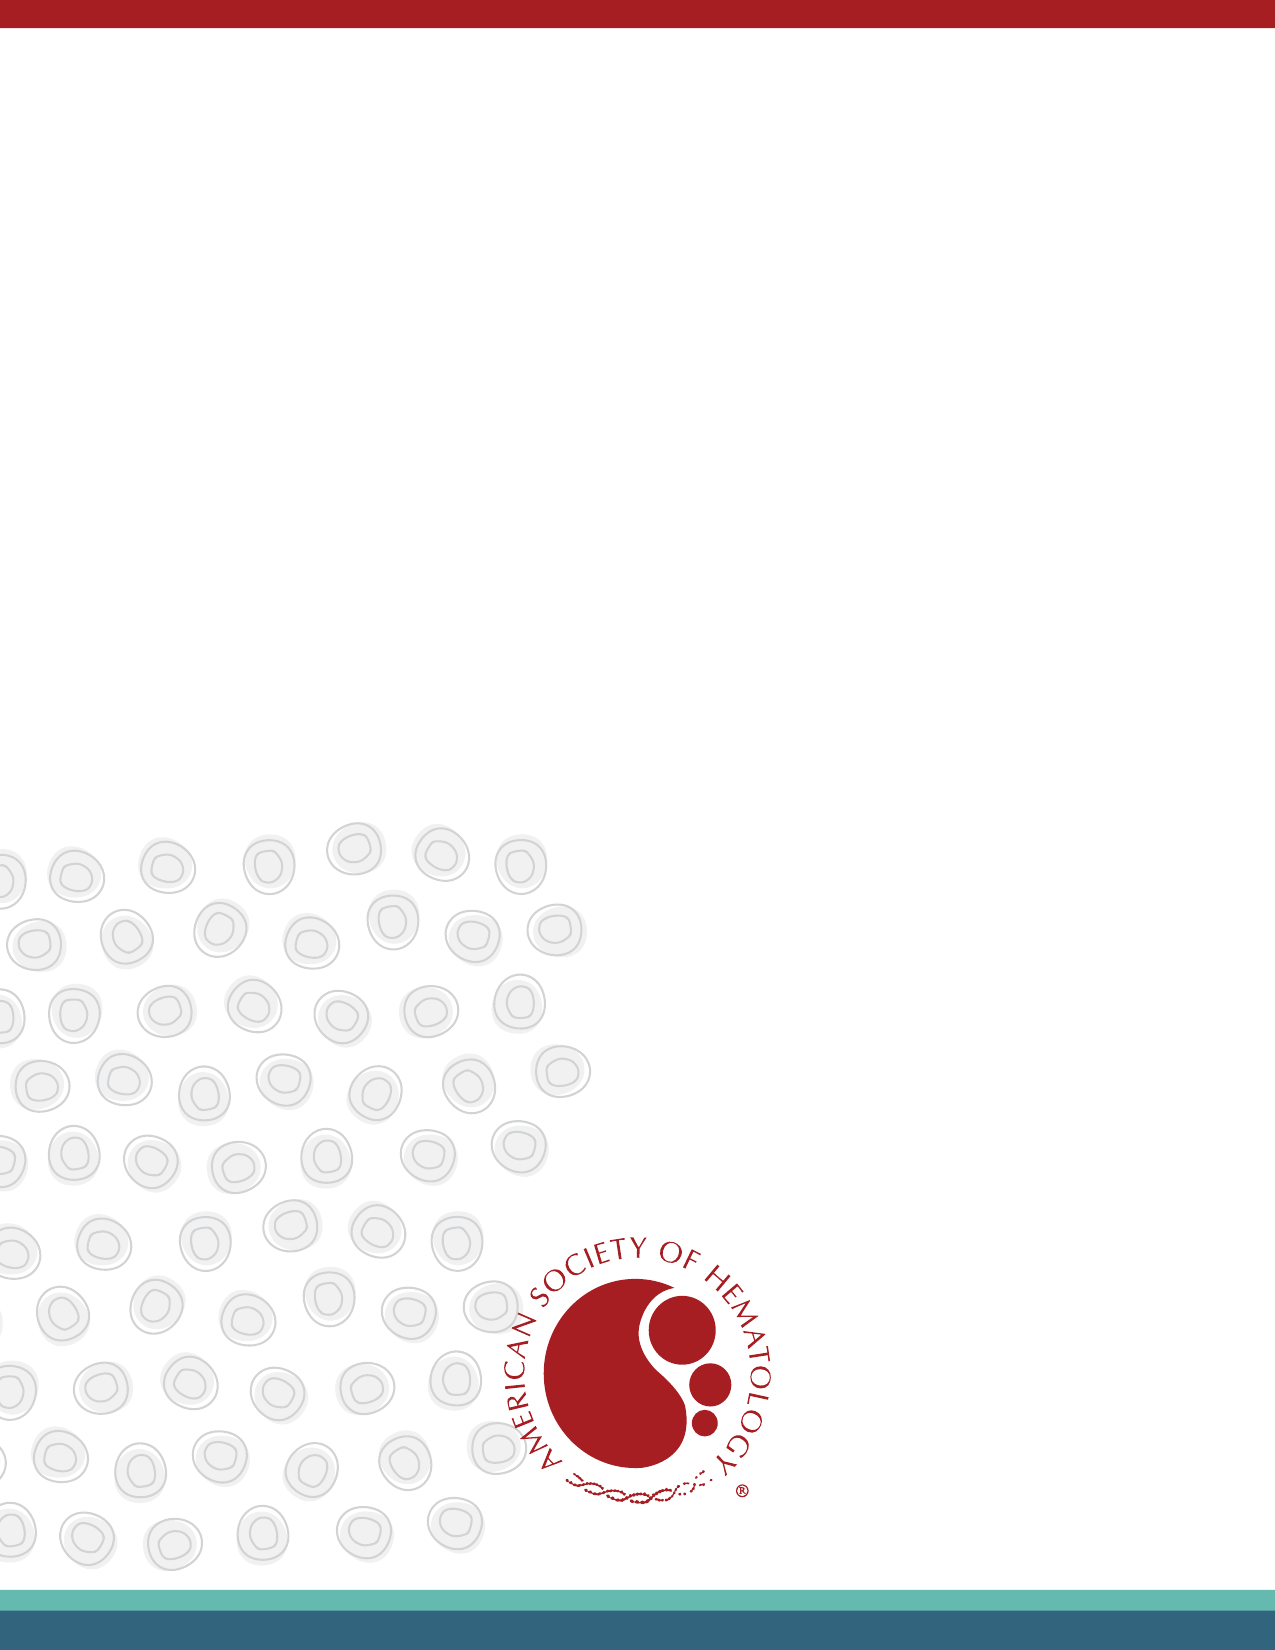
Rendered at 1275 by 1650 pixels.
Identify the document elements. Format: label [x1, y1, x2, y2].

text_box [79, 1220, 129, 1266]
text_box [32, 1429, 90, 1484]
text_box [35, 1432, 86, 1478]
text_box [609, 1237, 625, 1260]
text_box [306, 1266, 356, 1291]
text_box [157, 1530, 192, 1561]
text_box [441, 1058, 497, 1115]
text_box [388, 1446, 421, 1481]
text_box [726, 1435, 749, 1459]
text_box [0, 1229, 38, 1275]
text_box [0, 1501, 37, 1558]
text_box [660, 1241, 682, 1263]
text_box [267, 1386, 309, 1425]
text_box [129, 1278, 184, 1335]
text_box [143, 987, 190, 1035]
text_box [236, 1540, 287, 1566]
text_box [0, 1513, 26, 1548]
text_box [300, 1199, 323, 1248]
text_box [378, 1430, 430, 1454]
text_box [297, 1454, 329, 1489]
text_box [430, 1502, 480, 1548]
text_box [75, 1532, 118, 1570]
text_box [361, 1077, 393, 1112]
text_box [262, 1199, 319, 1253]
text_box [60, 1136, 90, 1171]
text_box [0, 1367, 34, 1415]
text_box [427, 1378, 475, 1411]
text_box [565, 1252, 586, 1276]
text_box [432, 1356, 479, 1404]
text_box [559, 908, 588, 958]
text_box [49, 849, 106, 904]
text_box [204, 1450, 250, 1487]
text_box [59, 862, 94, 893]
text_box [138, 837, 185, 875]
text_box [452, 1069, 485, 1104]
text_box [312, 1139, 343, 1174]
text_box [512, 1286, 524, 1314]
text_box [143, 843, 193, 889]
text_box [538, 914, 573, 944]
text_box [543, 1269, 566, 1292]
text_box [287, 1447, 335, 1495]
text_box [545, 1057, 580, 1088]
text_box [541, 1447, 563, 1470]
text_box [0, 1145, 17, 1176]
text_box [182, 1211, 232, 1235]
text_box [504, 1361, 525, 1380]
text_box [242, 839, 296, 896]
text_box [337, 833, 372, 864]
text_box [114, 1442, 168, 1499]
text_box [716, 1455, 738, 1477]
text_box [364, 822, 387, 871]
text_box [462, 1280, 519, 1334]
text_box [0, 1156, 29, 1192]
text_box [630, 1237, 647, 1258]
text_box [511, 1410, 534, 1429]
text_box [12, 921, 59, 968]
text_box [47, 846, 94, 883]
text_box [245, 842, 293, 889]
text_box [47, 1158, 98, 1186]
text_box [0, 1226, 42, 1280]
text_box [313, 1281, 344, 1316]
text_box [350, 1204, 407, 1259]
text_box [117, 1449, 165, 1496]
text_box [140, 1288, 171, 1323]
text_box [160, 1352, 203, 1390]
text_box [535, 1045, 592, 1099]
text_box [17, 1062, 65, 1110]
text_box [347, 1525, 395, 1563]
text_box [133, 1281, 181, 1330]
text_box [269, 1073, 314, 1111]
text_box [172, 1368, 207, 1400]
text_box [348, 1065, 403, 1122]
text_box [261, 1377, 296, 1409]
text_box [284, 916, 341, 970]
text_box [142, 1522, 168, 1572]
text_box [342, 1364, 390, 1413]
text_box [52, 852, 102, 898]
text_box [0, 1223, 29, 1232]
text_box [403, 1134, 453, 1180]
text_box [380, 1286, 437, 1340]
text_box [505, 1384, 525, 1390]
text_box [377, 904, 408, 939]
text_box [384, 1292, 434, 1337]
text_box [147, 1517, 203, 1572]
text_box [530, 1044, 563, 1093]
text_box [141, 1275, 186, 1309]
text_box [394, 1306, 439, 1344]
text_box [0, 1446, 7, 1480]
text_box [150, 1520, 197, 1568]
text_box [474, 1291, 509, 1321]
text_box [30, 1426, 79, 1464]
text_box [629, 1487, 672, 1505]
text_box [139, 1153, 182, 1193]
text_box [573, 1472, 584, 1482]
text_box [206, 1145, 233, 1195]
text_box [441, 1226, 472, 1261]
text_box [366, 894, 420, 951]
text_box [203, 1441, 238, 1471]
text_box [429, 1350, 483, 1407]
text_box [648, 1295, 716, 1365]
text_box [0, 1589, 1275, 1611]
text_box [506, 1340, 529, 1360]
text_box [193, 901, 248, 958]
text_box [51, 991, 98, 1038]
text_box [181, 1072, 228, 1119]
text_box [442, 1053, 494, 1077]
text_box [0, 1547, 34, 1563]
text_box [127, 1140, 176, 1187]
text_box [17, 929, 52, 959]
text_box [704, 1264, 731, 1292]
text_box [378, 1435, 433, 1492]
text_box [150, 853, 185, 884]
text_box [123, 1134, 179, 1190]
text_box [0, 1360, 39, 1396]
text_box [438, 1507, 473, 1538]
text_box [284, 1442, 339, 1499]
text_box [683, 1249, 701, 1269]
text_box [565, 1479, 604, 1490]
text_box [6, 918, 63, 972]
text_box [99, 1056, 149, 1101]
text_box [37, 923, 67, 972]
text_box [398, 989, 423, 1039]
text_box [689, 1363, 732, 1407]
text_box [249, 1366, 306, 1422]
text_box [0, 856, 24, 903]
text_box [369, 889, 420, 915]
text_box [102, 915, 151, 962]
text_box [399, 1129, 456, 1183]
text_box [413, 997, 448, 1028]
text_box [318, 995, 367, 1042]
text_box [76, 1217, 133, 1271]
text_box [433, 1218, 481, 1266]
text_box [0, 849, 27, 873]
text_box [474, 1425, 521, 1472]
text_box [109, 1361, 134, 1411]
text_box [282, 912, 328, 950]
text_box [381, 1438, 430, 1485]
text_box [218, 1289, 266, 1326]
text_box [526, 903, 583, 957]
text_box [220, 1293, 277, 1347]
text_box [267, 1064, 302, 1094]
text_box [414, 827, 471, 882]
text_box [441, 1362, 472, 1396]
text_box [197, 905, 245, 953]
text_box [369, 897, 417, 944]
text_box [107, 1065, 141, 1096]
text_box [455, 930, 503, 967]
text_box [47, 1124, 101, 1181]
text_box [520, 1425, 548, 1455]
text_box [254, 1372, 303, 1419]
text_box [203, 911, 235, 946]
text_box [214, 1143, 261, 1192]
text_box [239, 1511, 287, 1558]
text_box [71, 1522, 105, 1554]
text_box [490, 1120, 547, 1174]
text_box [349, 1374, 385, 1405]
text_box [246, 834, 296, 859]
text_box [353, 1207, 402, 1254]
text_box [743, 1330, 766, 1349]
text_box [411, 823, 455, 863]
text_box [205, 898, 250, 932]
text_box [79, 1364, 126, 1412]
text_box [48, 1296, 80, 1331]
text_box [0, 1611, 1275, 1650]
text_box [287, 919, 337, 965]
text_box [111, 919, 144, 954]
text_box [741, 1410, 762, 1433]
text_box [689, 1483, 696, 1493]
text_box [136, 984, 193, 1039]
text_box [300, 1127, 354, 1184]
text_box [0, 999, 15, 1034]
text_box [339, 1361, 396, 1416]
text_box [469, 1283, 516, 1331]
text_box [300, 1164, 351, 1189]
text_box [273, 1210, 308, 1241]
text_box [0, 1508, 34, 1555]
text_box [259, 1058, 309, 1104]
text_box [50, 1131, 98, 1178]
text_box [195, 1435, 245, 1481]
text_box [0, 1364, 38, 1421]
text_box [189, 1226, 220, 1261]
text_box [35, 1285, 91, 1342]
text_box [140, 840, 197, 894]
text_box [230, 1306, 265, 1336]
text_box [543, 1278, 687, 1469]
text_box [86, 1230, 121, 1261]
text_box [171, 984, 197, 1034]
text_box [236, 1504, 290, 1561]
text_box [282, 1468, 327, 1502]
text_box [584, 1488, 626, 1496]
text_box [72, 1361, 129, 1415]
text_box [360, 1217, 395, 1249]
text_box [210, 1140, 267, 1195]
text_box [505, 985, 535, 1019]
text_box [329, 1009, 372, 1048]
text_box [148, 995, 183, 1026]
text_box [433, 1211, 484, 1236]
text_box [512, 1315, 523, 1327]
text_box [406, 988, 453, 1036]
text_box [481, 1434, 516, 1464]
text_box [606, 1492, 650, 1502]
text_box [530, 1287, 549, 1308]
text_box [0, 988, 26, 1045]
text_box [25, 1072, 59, 1102]
text_box [253, 849, 284, 884]
text_box [346, 1091, 391, 1125]
text_box [347, 1516, 382, 1547]
text_box [114, 1479, 165, 1503]
text_box [74, 1214, 120, 1251]
text_box [303, 1134, 351, 1181]
text_box [0, 1375, 25, 1410]
text_box [63, 1516, 112, 1564]
text_box [339, 1511, 389, 1557]
text_box [313, 989, 370, 1045]
text_box [496, 1328, 513, 1335]
text_box [411, 1139, 446, 1170]
text_box [0, 864, 15, 899]
text_box [0, 853, 27, 910]
text_box [94, 1049, 141, 1085]
text_box [236, 991, 271, 1023]
text_box [351, 1070, 399, 1119]
text_box [305, 1274, 353, 1321]
text_box [0, 1134, 27, 1189]
text_box [736, 1484, 749, 1498]
text_box [99, 908, 155, 965]
text_box [505, 849, 535, 884]
text_box [424, 840, 458, 872]
text_box [14, 1059, 71, 1113]
text_box [326, 822, 383, 876]
text_box [511, 1312, 537, 1337]
text_box [494, 1125, 544, 1171]
text_box [181, 1219, 229, 1266]
text_box [0, 994, 22, 1042]
text_box [229, 981, 278, 1028]
text_box [38, 1324, 90, 1347]
text_box [749, 1345, 771, 1362]
text_box [444, 909, 501, 964]
text_box [456, 920, 491, 951]
text_box [493, 973, 546, 1030]
text_box [347, 1200, 390, 1240]
text_box [594, 1241, 610, 1265]
text_box [191, 1430, 248, 1484]
text_box [538, 1048, 585, 1095]
text_box [335, 1505, 393, 1560]
text_box [507, 1391, 529, 1411]
text_box [332, 825, 379, 873]
text_box [0, 0, 1275, 29]
text_box [503, 1140, 549, 1177]
text_box [43, 1442, 78, 1473]
text_box [190, 1077, 220, 1112]
text_box [654, 1497, 664, 1502]
text_box [411, 1148, 458, 1186]
text_box [437, 1516, 486, 1554]
text_box [178, 1065, 231, 1122]
text_box [10, 1059, 39, 1107]
text_box [268, 1202, 316, 1250]
text_box [166, 1358, 214, 1405]
text_box [223, 975, 267, 1014]
text_box [691, 1409, 718, 1437]
text_box [178, 1216, 232, 1273]
text_box [466, 1421, 500, 1470]
text_box [162, 1355, 219, 1411]
text_box [325, 1000, 360, 1032]
text_box [502, 1130, 537, 1161]
text_box [48, 988, 101, 1045]
text_box [223, 1296, 273, 1342]
text_box [491, 1000, 539, 1034]
text_box [126, 1453, 157, 1488]
text_box [664, 1485, 680, 1502]
text_box [96, 1053, 153, 1107]
text_box [417, 830, 466, 877]
text_box [84, 1372, 119, 1403]
text_box [294, 929, 329, 959]
text_box [494, 839, 548, 896]
text_box [497, 834, 548, 861]
text_box [392, 1297, 427, 1328]
text_box [445, 1061, 494, 1108]
text_box [731, 1300, 759, 1328]
text_box [471, 1422, 528, 1475]
text_box [134, 1145, 169, 1177]
text_box [55, 983, 103, 1018]
text_box [0, 1038, 19, 1049]
text_box [0, 1239, 30, 1270]
text_box [426, 1496, 484, 1551]
text_box [302, 1271, 356, 1328]
text_box [59, 1511, 115, 1567]
text_box [750, 1366, 771, 1389]
text_box [497, 842, 545, 889]
text_box [583, 1248, 594, 1268]
text_box [103, 946, 154, 970]
text_box [448, 915, 498, 960]
text_box [226, 978, 283, 1034]
text_box [248, 1516, 279, 1551]
text_box [255, 1053, 312, 1107]
text_box [721, 1283, 744, 1305]
text_box [430, 1215, 484, 1272]
text_box [59, 998, 89, 1033]
text_box [747, 1393, 769, 1404]
text_box [496, 979, 543, 1027]
text_box [0, 1140, 24, 1186]
text_box [178, 1103, 228, 1127]
text_box [403, 985, 460, 1039]
text_box [533, 906, 580, 954]
text_box [335, 1366, 361, 1416]
text_box [221, 1153, 256, 1184]
text_box [39, 1292, 88, 1339]
